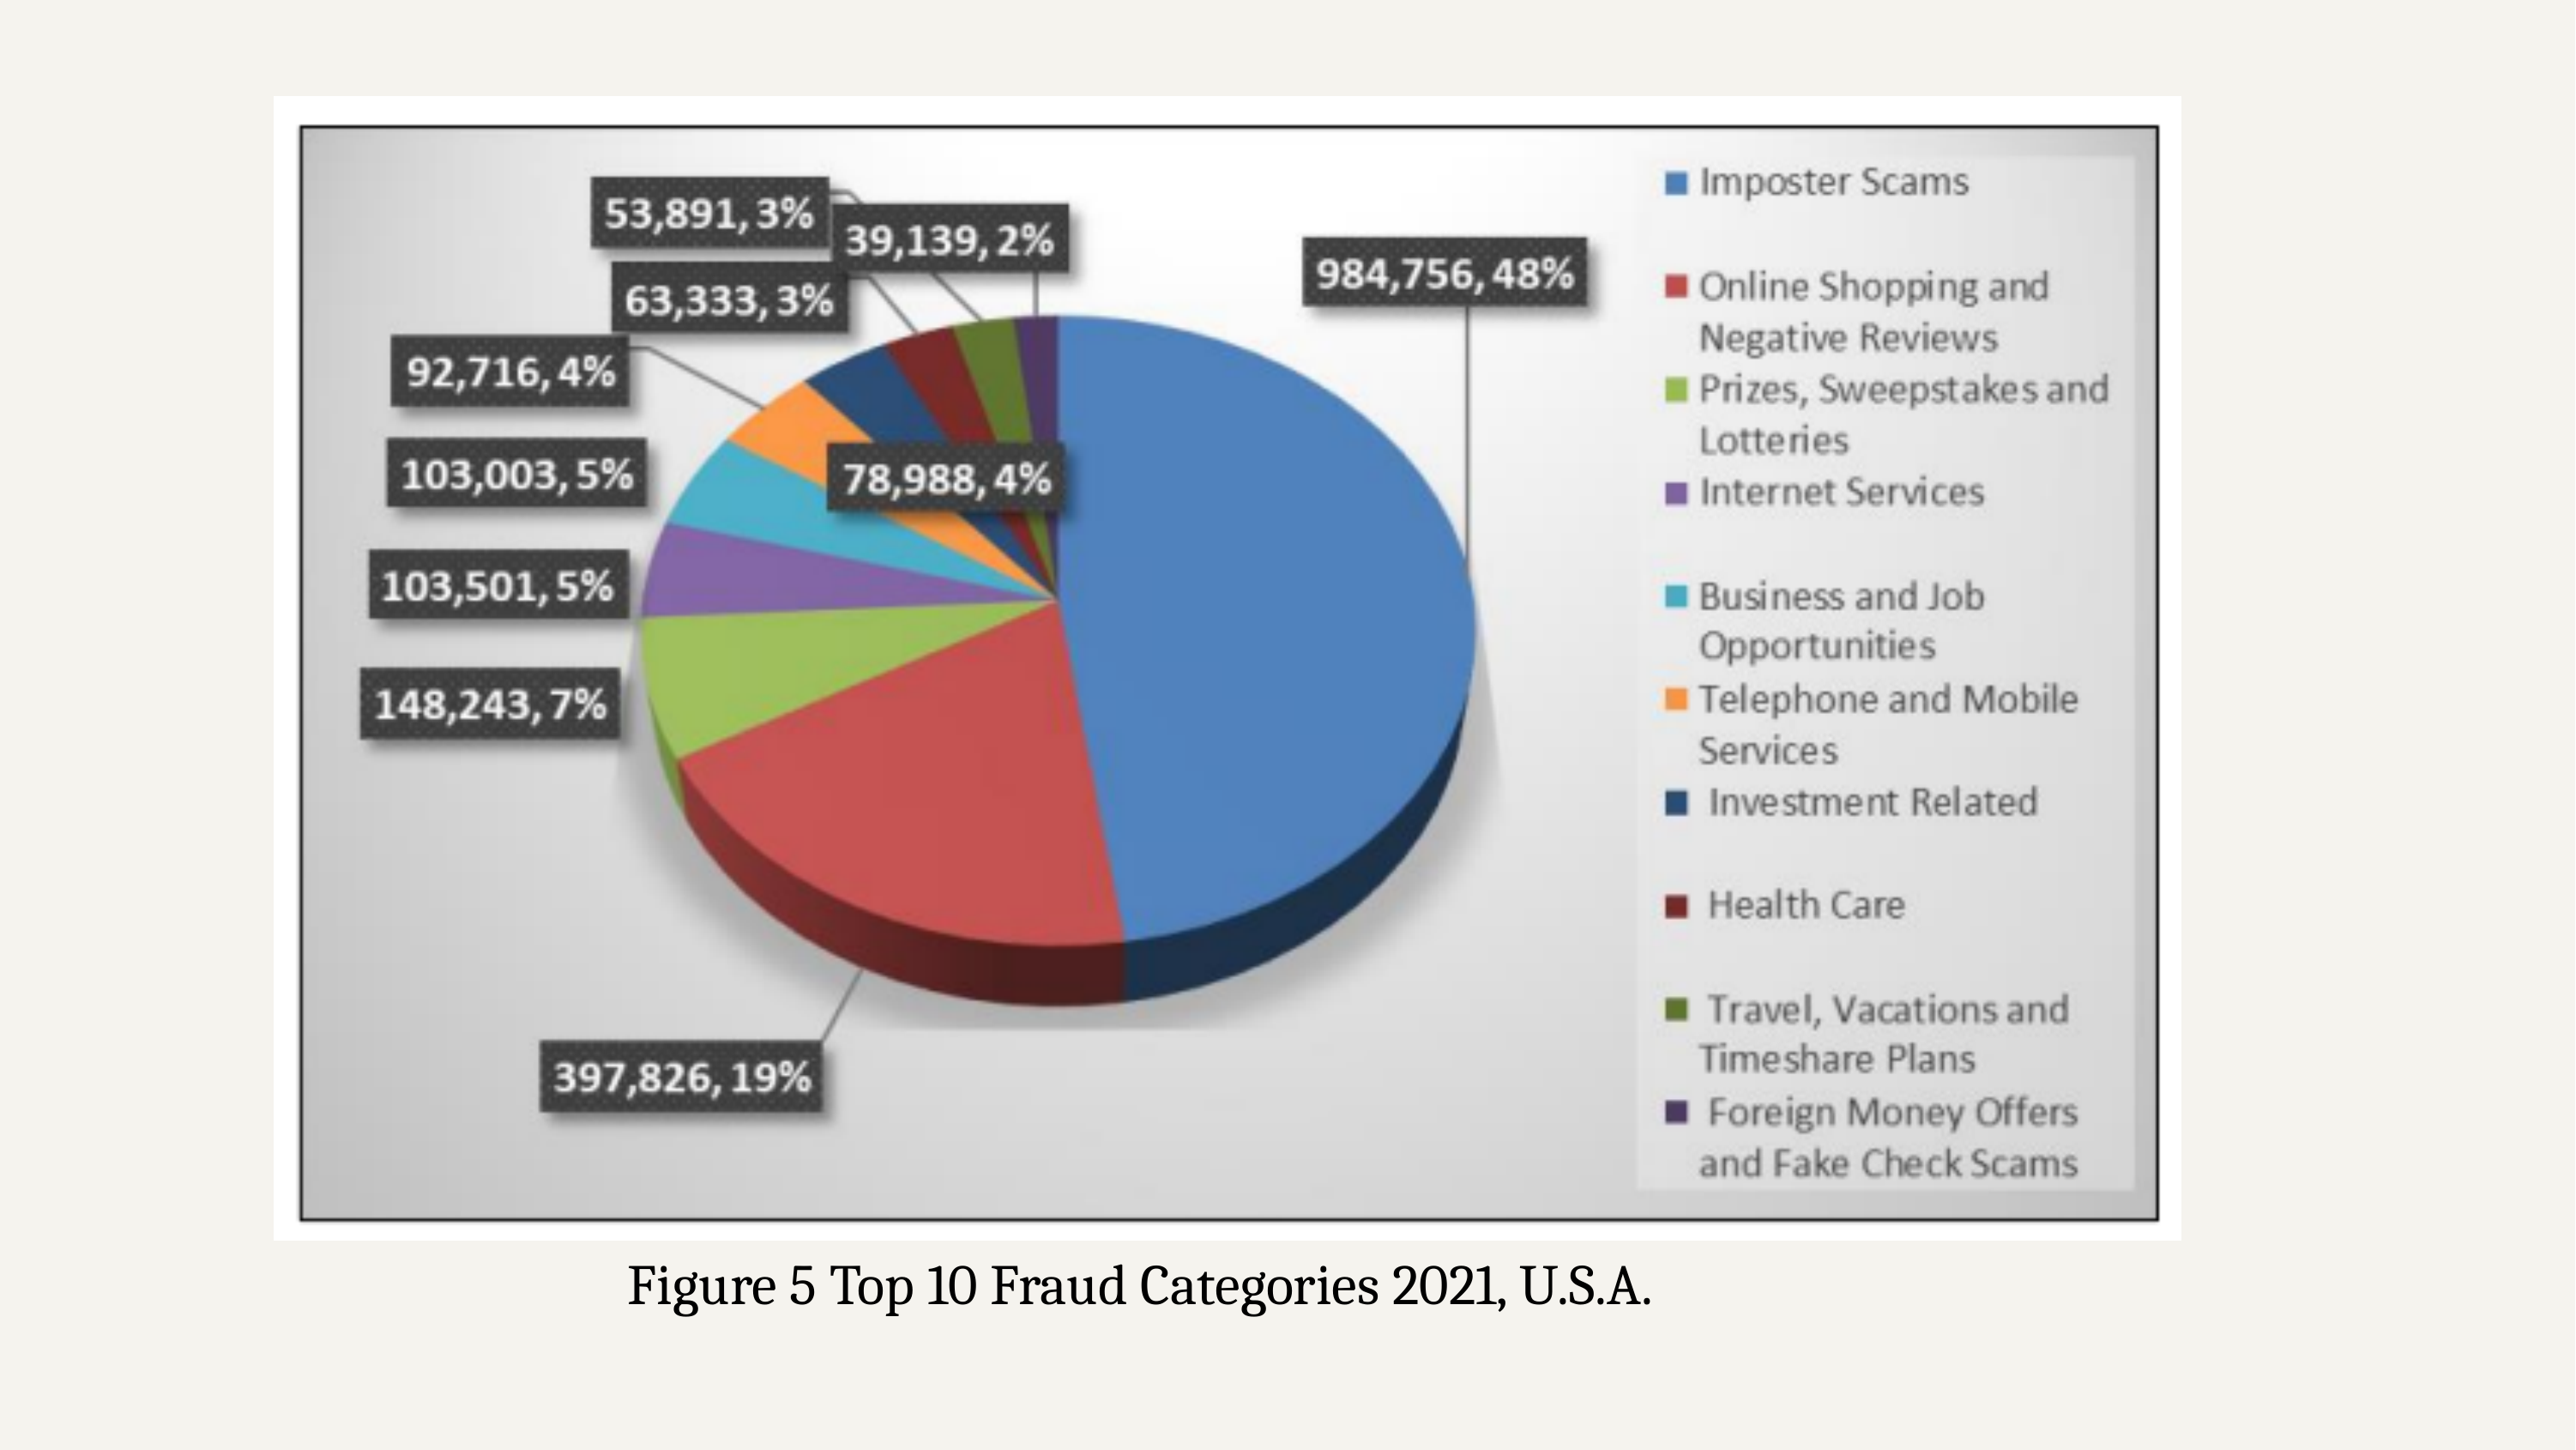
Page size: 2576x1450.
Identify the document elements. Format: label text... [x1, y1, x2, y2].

picture [274, 96, 2181, 1242]
text_box Figure 5 Top 10 Fraud Categories 2021, U.S.A. [614, 1241, 2576, 1322]
